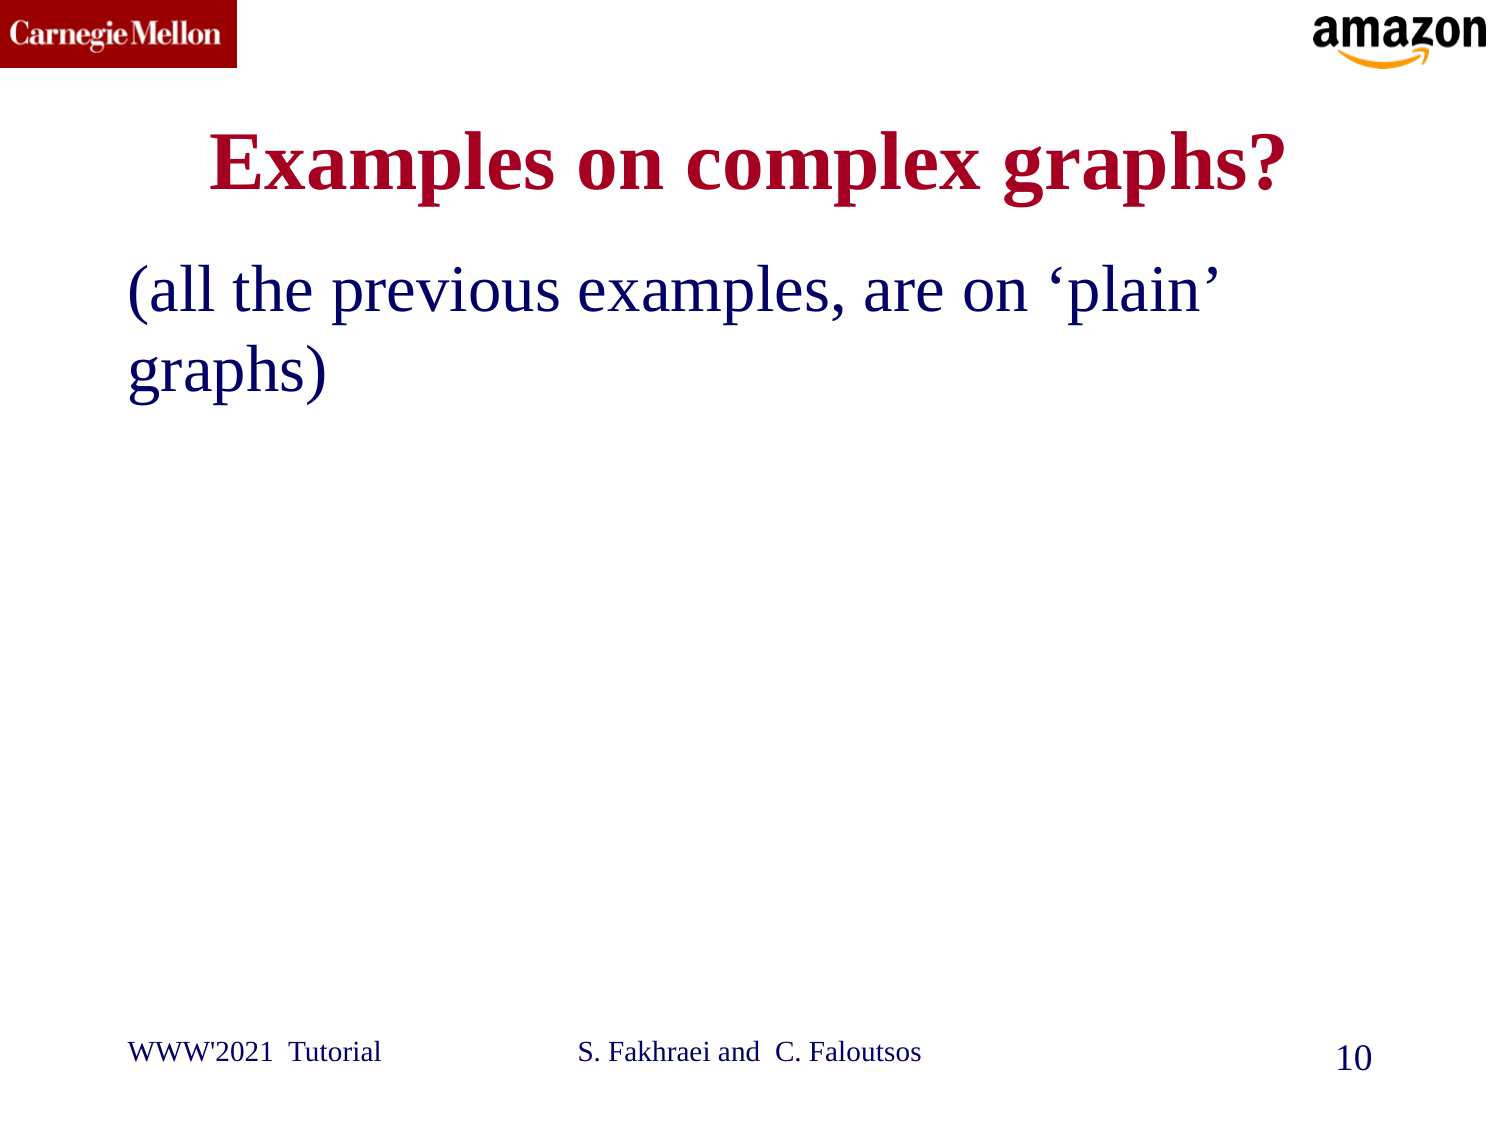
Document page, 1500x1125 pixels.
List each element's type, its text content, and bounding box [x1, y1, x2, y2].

slide_number 10 [1074, 1024, 1388, 1101]
footer S. Fakhraei and C. Faloutsos [512, 1024, 988, 1101]
picture [0, 0, 237, 68]
picture [1313, 16, 1486, 69]
slide_number WWW'2021 Tutorial [112, 1024, 426, 1101]
list (all the previous examples, are on ‘plain’ graphs) [112, 237, 1388, 1001]
title Examples on complex graphs? [112, 99, 1388, 213]
